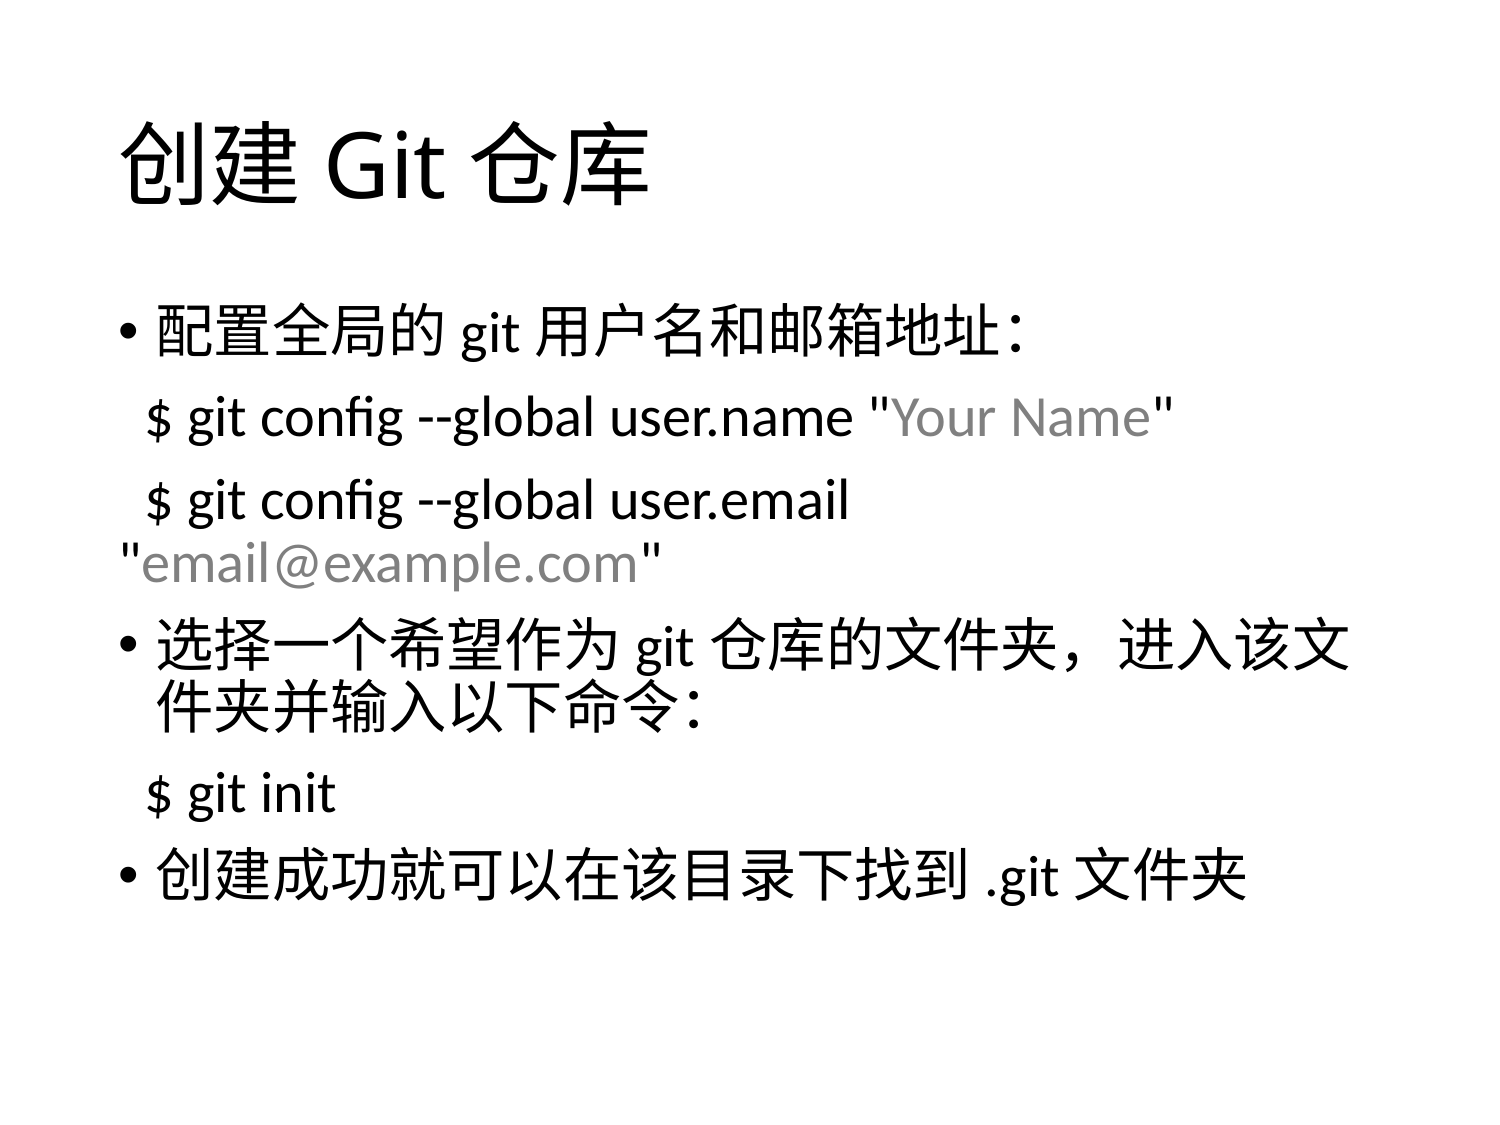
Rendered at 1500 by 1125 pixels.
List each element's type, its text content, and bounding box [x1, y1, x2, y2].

title 创建Git仓库 [103, 59, 1397, 278]
text_box 配置全局的git用户名和邮箱地址： $ git config --global user.name "Your Name" $ git config --global user.email "email@example.com" 选择一个希望作为git仓库的文件夹，进入该文件夹并输入以下命令： $ git init 创建成功就可以在该目录下找到.git文件夹 [103, 294, 1397, 1009]
